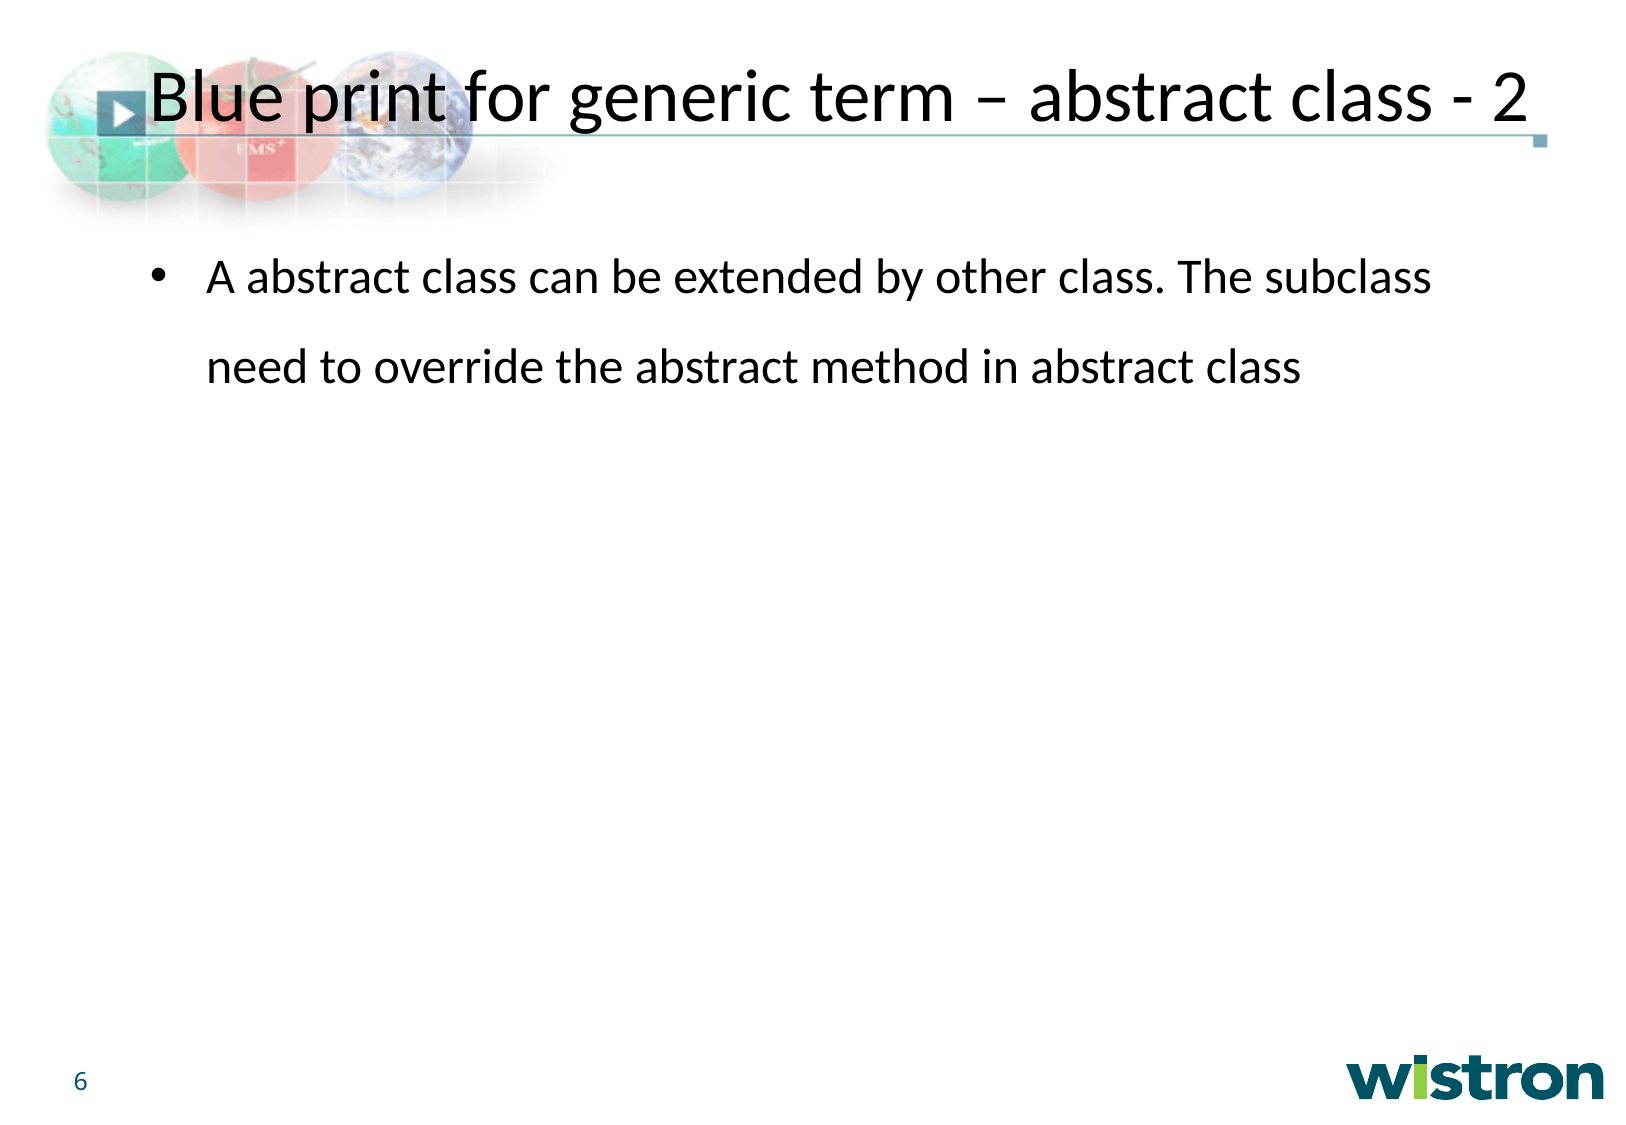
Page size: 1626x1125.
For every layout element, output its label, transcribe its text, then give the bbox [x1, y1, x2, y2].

picture [0, 0, 1625, 246]
text_box A abstract class can be extended by other class. The subclass need to override the abstract method in abstract class [135, 206, 1555, 402]
text_box Blue print for generic term – abstract class - 2 [135, 39, 1570, 145]
